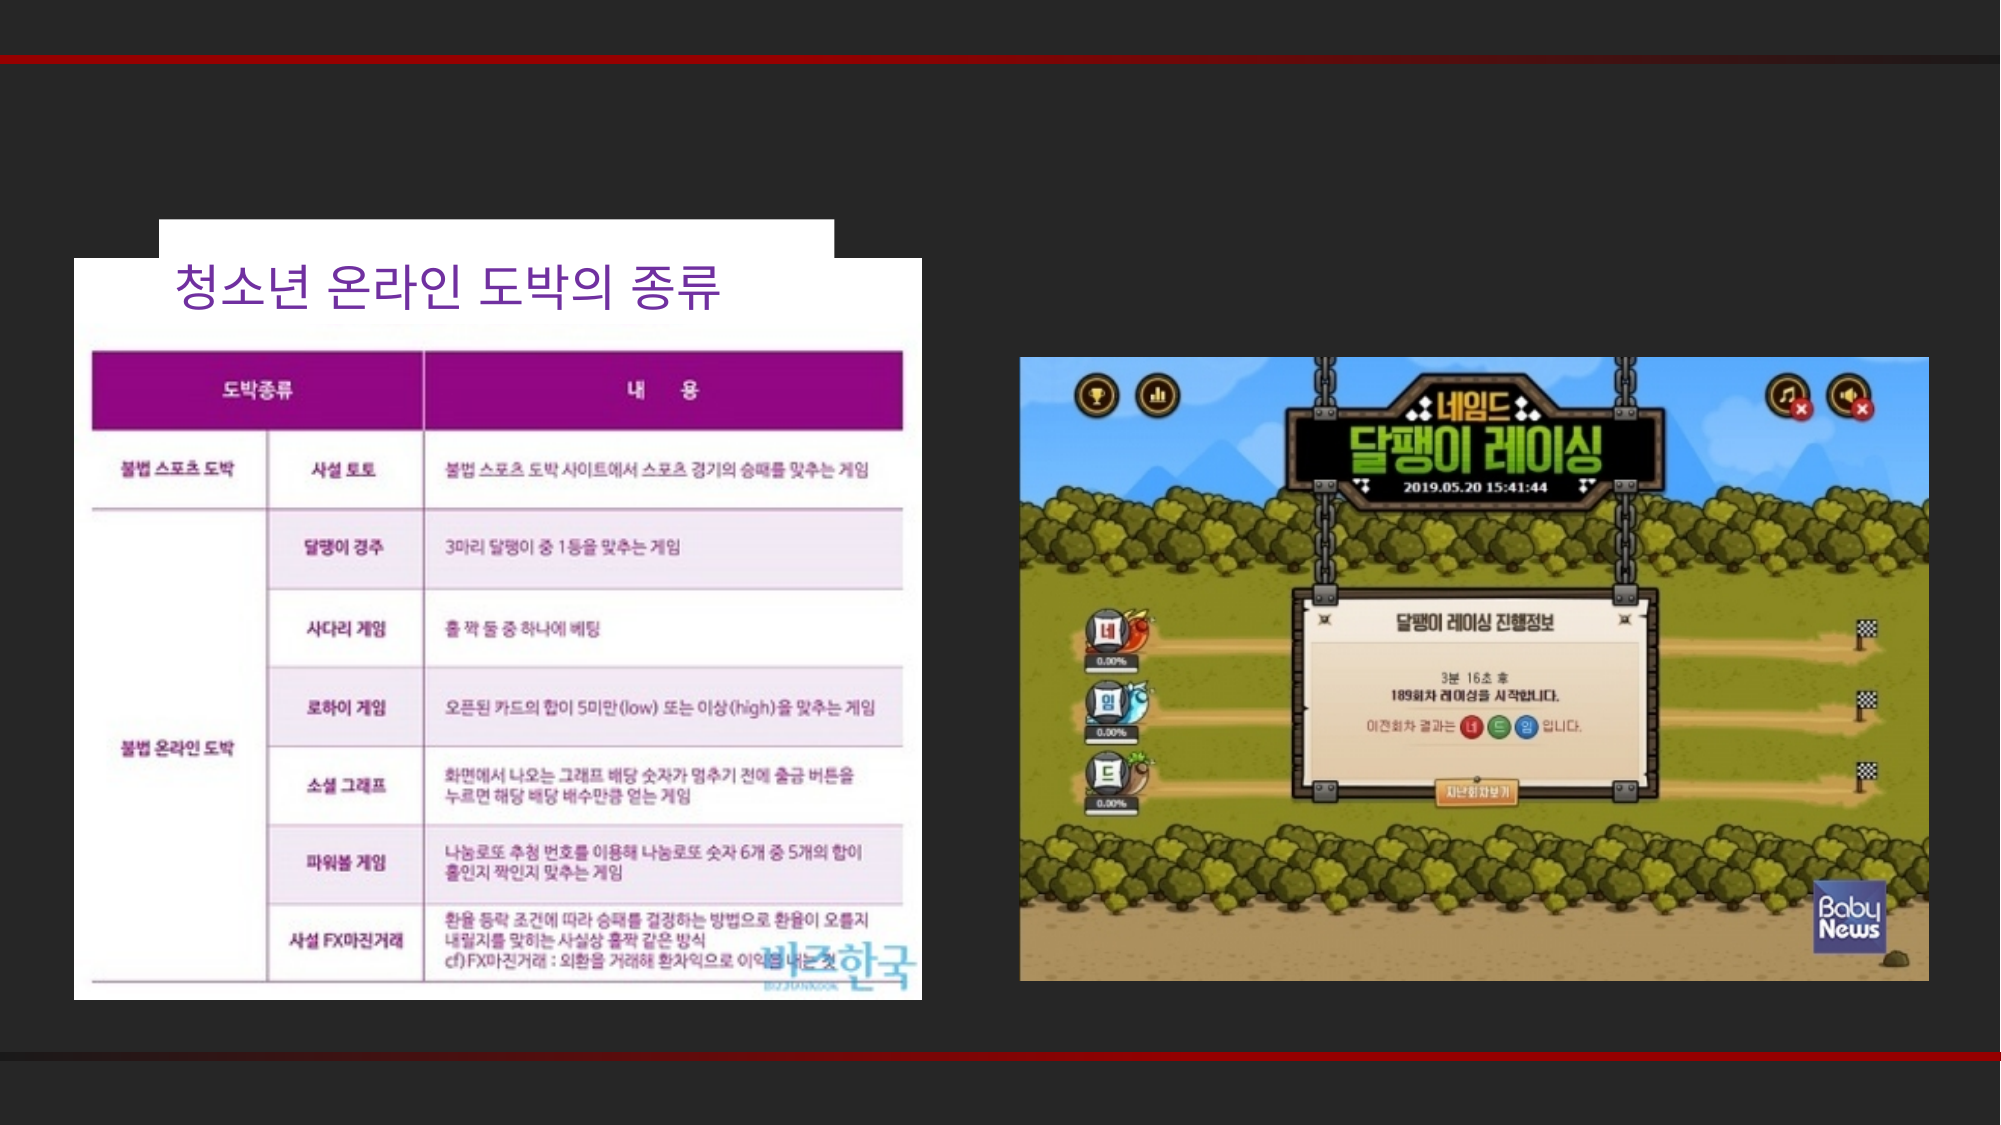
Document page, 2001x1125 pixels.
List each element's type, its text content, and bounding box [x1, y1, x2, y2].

picture [74, 257, 922, 1000]
text_box 청소년 온라인 도박의 종류 [159, 219, 835, 256]
text_box [0, 1052, 2000, 1061]
picture [1019, 357, 1930, 981]
text_box [0, 55, 2000, 64]
